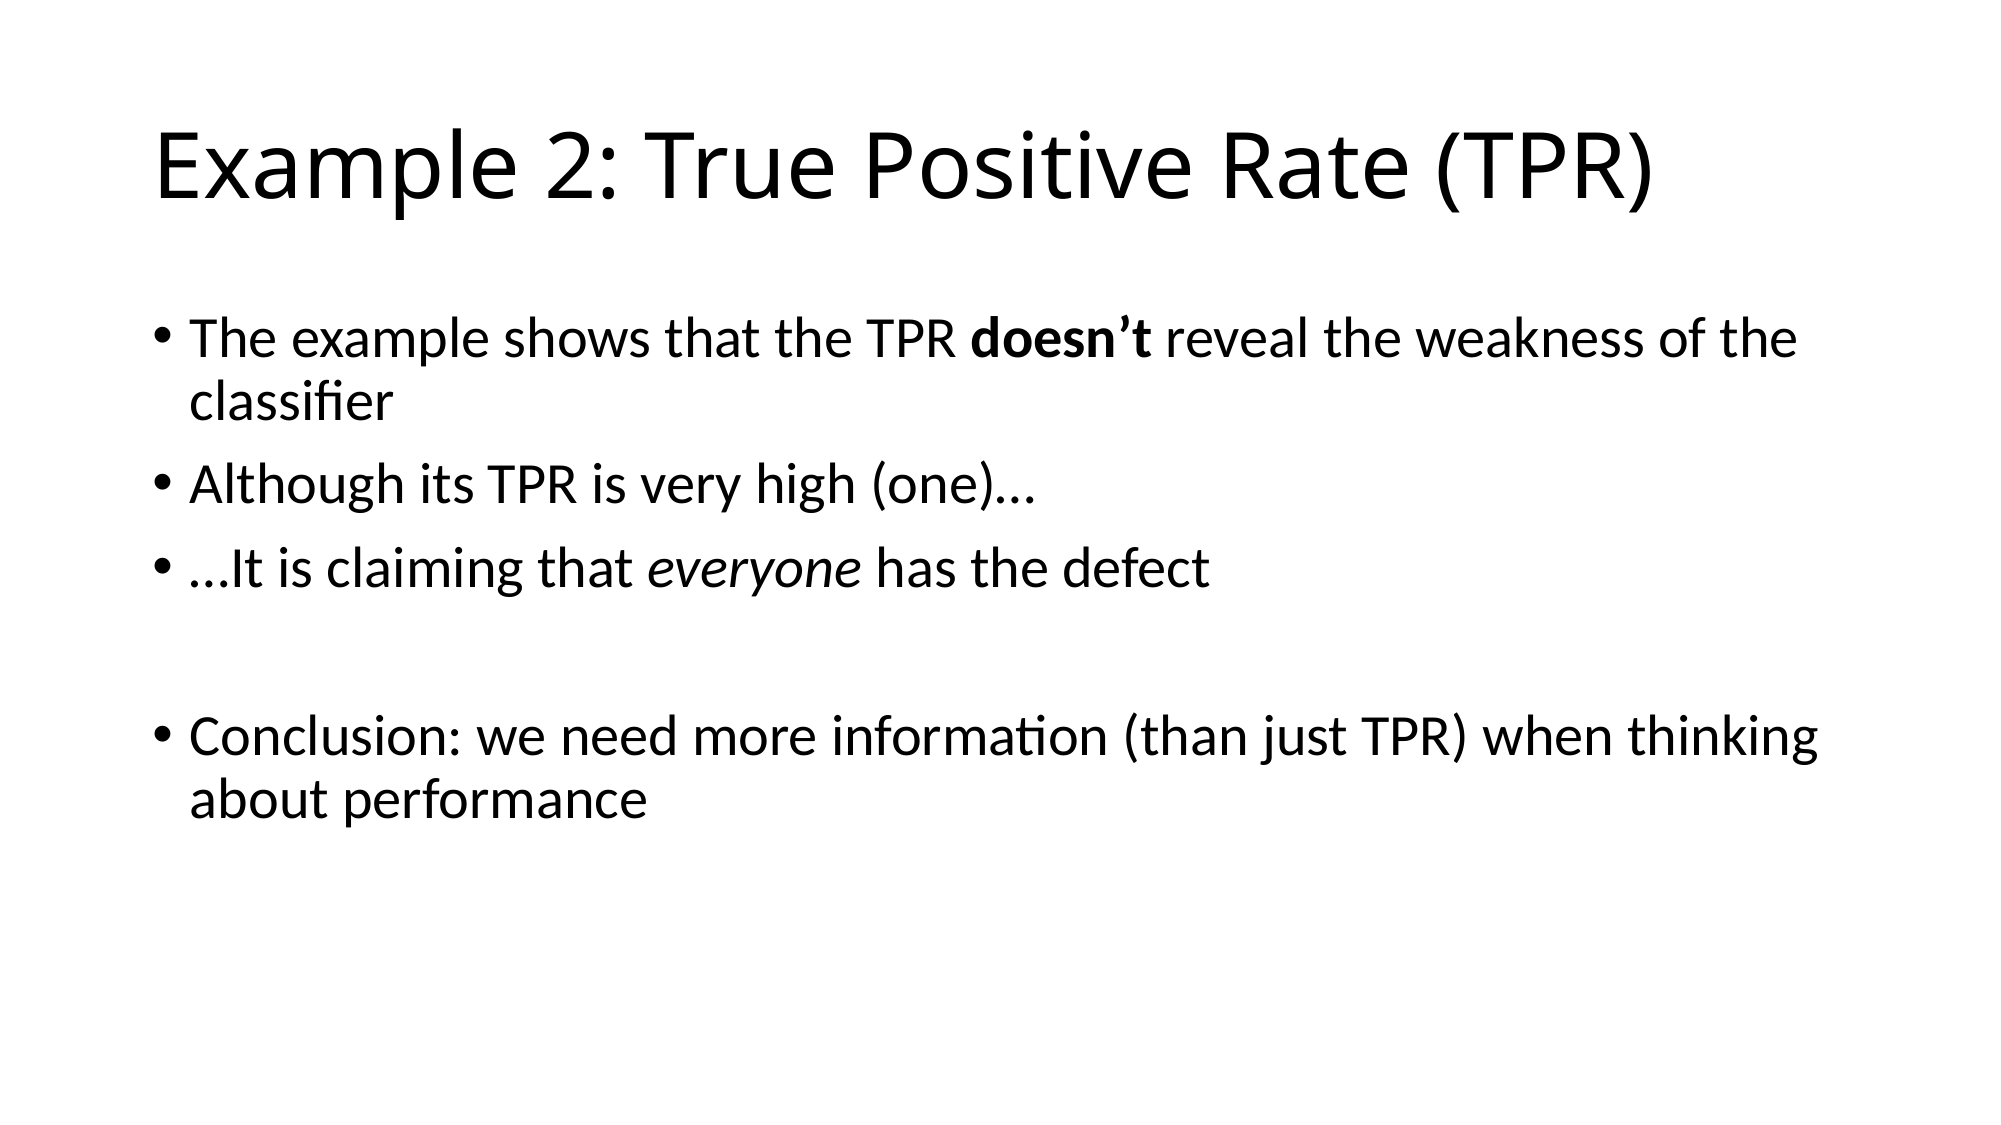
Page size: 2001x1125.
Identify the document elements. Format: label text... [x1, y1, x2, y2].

title Example 2: True Positive Rate (TPR) [137, 59, 1863, 278]
list The example shows that the TPR doesn’t reveal the weakness of the classifier Although its TPR is very high (one)… …It is claiming that everyone has the defect Conclusion: we need more information (than just TPR) when thinking about performance [137, 299, 1863, 1014]
